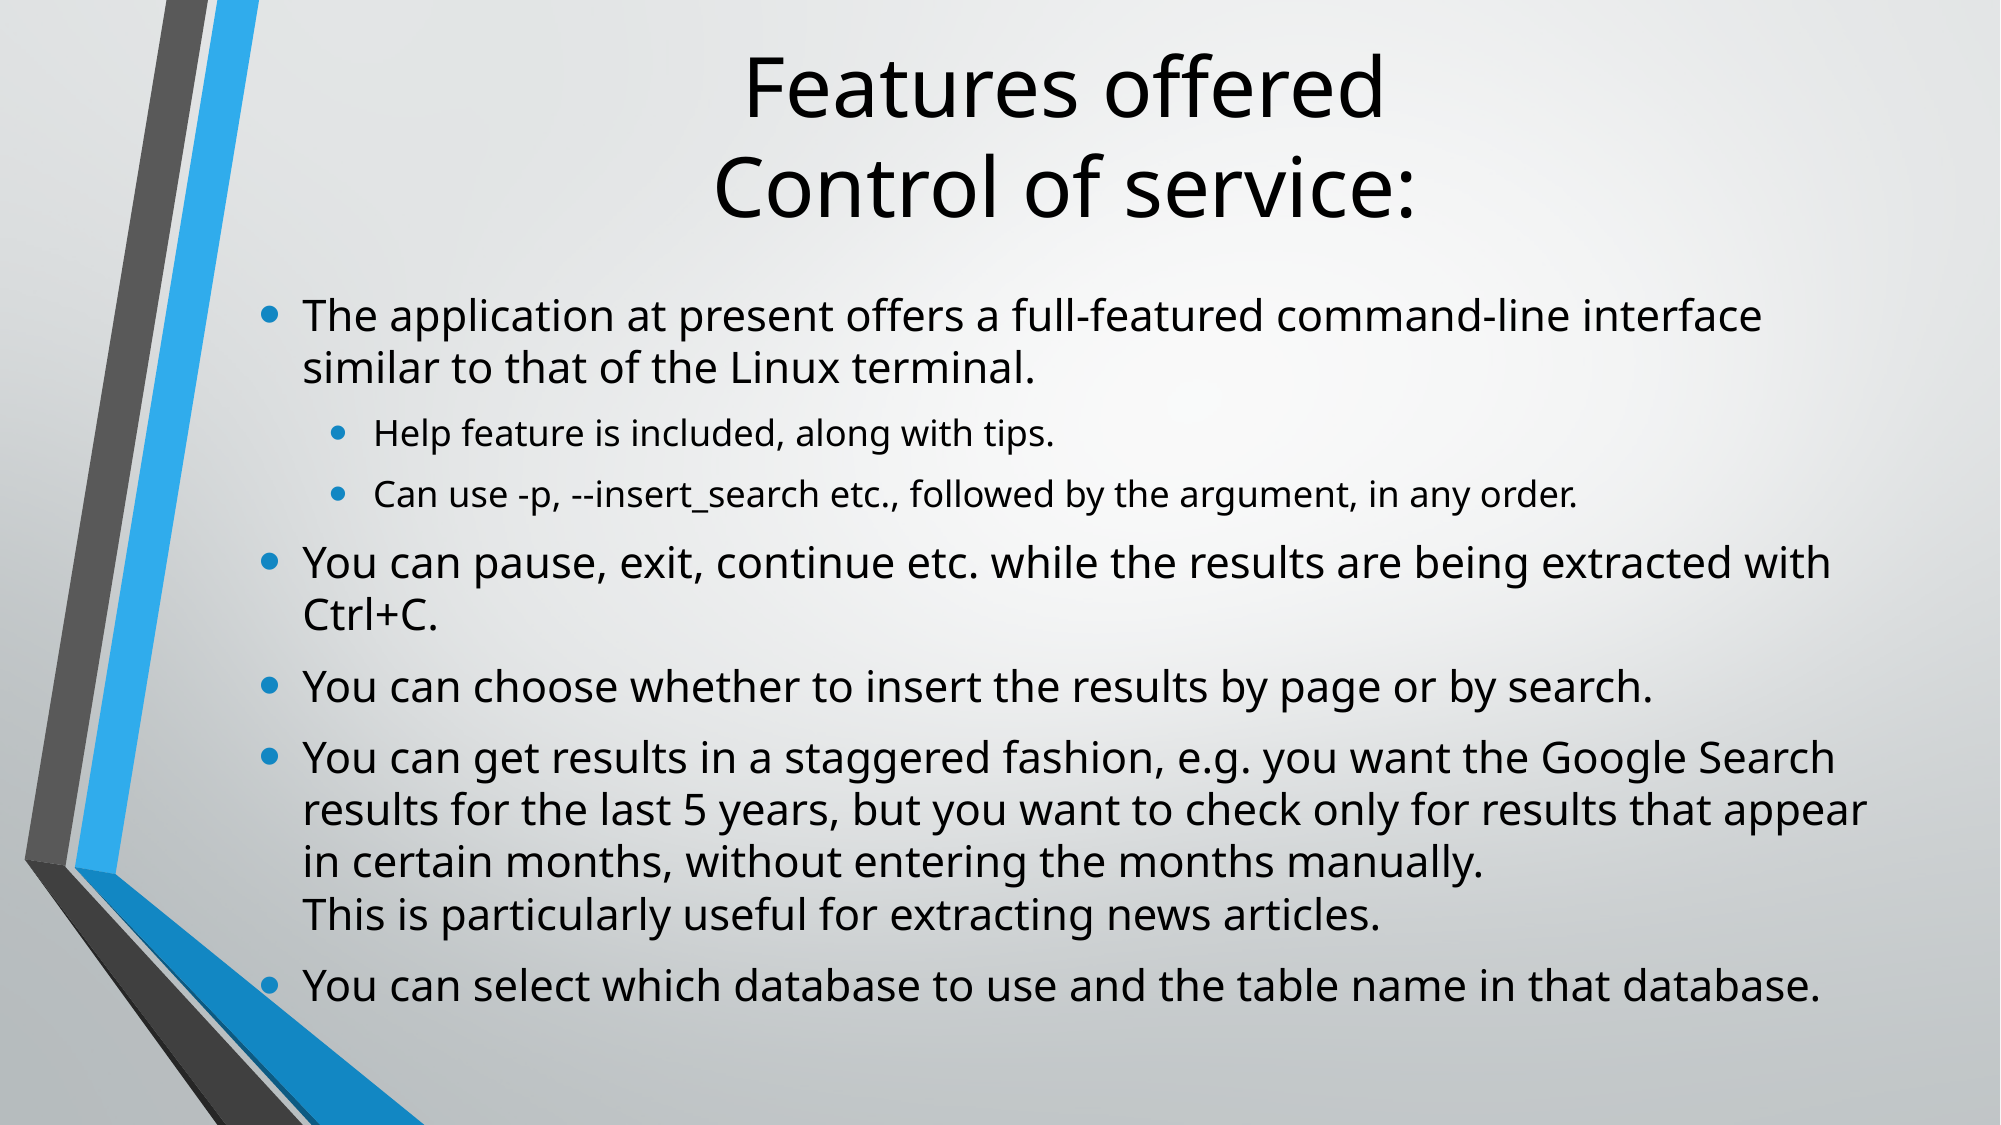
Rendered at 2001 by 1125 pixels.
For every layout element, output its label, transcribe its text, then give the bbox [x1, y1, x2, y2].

list The application at present offers a full-featured command-line interface similar to that of the Linux terminal. Help feature is included, along with tips. Can use -p, --insert_search etc., followed by the argument, in any order. You can pause, exit, continue etc. while the results are being extracted with Ctrl+C. You can choose whether to insert the results by page or by search. You can get results in a staggered fashion, e.g. you want the Google Search results for the last 5 years, but you want to check only for results that appear in certain months, without entering the months manually. This is particularly useful for extracting news articles. You can select which database to use and the table name in that database. [243, 275, 1887, 1023]
title Features offered Control of service: [243, 40, 1887, 275]
